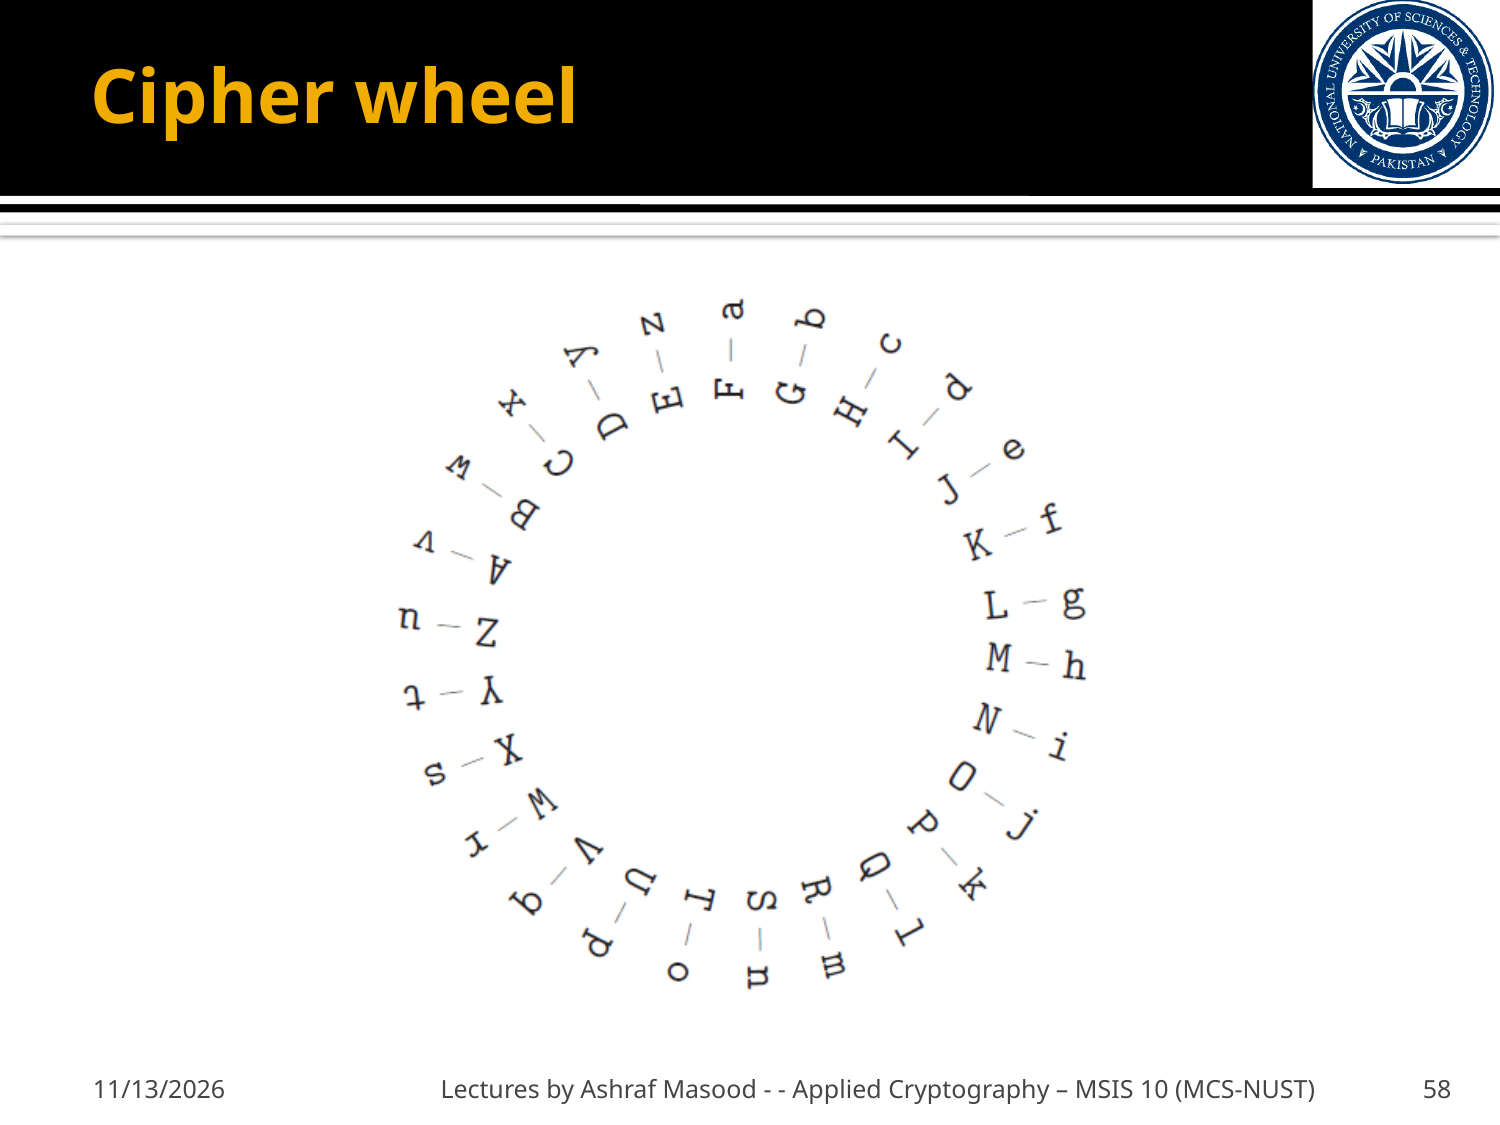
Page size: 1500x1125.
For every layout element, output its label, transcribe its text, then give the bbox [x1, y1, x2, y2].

picture [360, 285, 1139, 1013]
slide_number 58 [1345, 1062, 1467, 1108]
title Cipher wheel [75, 12, 1313, 175]
footer Lectures by Ashraf Masood - - Applied Cryptography – MSIS 10 (MCS-NUST) [433, 1062, 1337, 1108]
picture [1312, 0, 1500, 188]
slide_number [75, 1062, 425, 1108]
